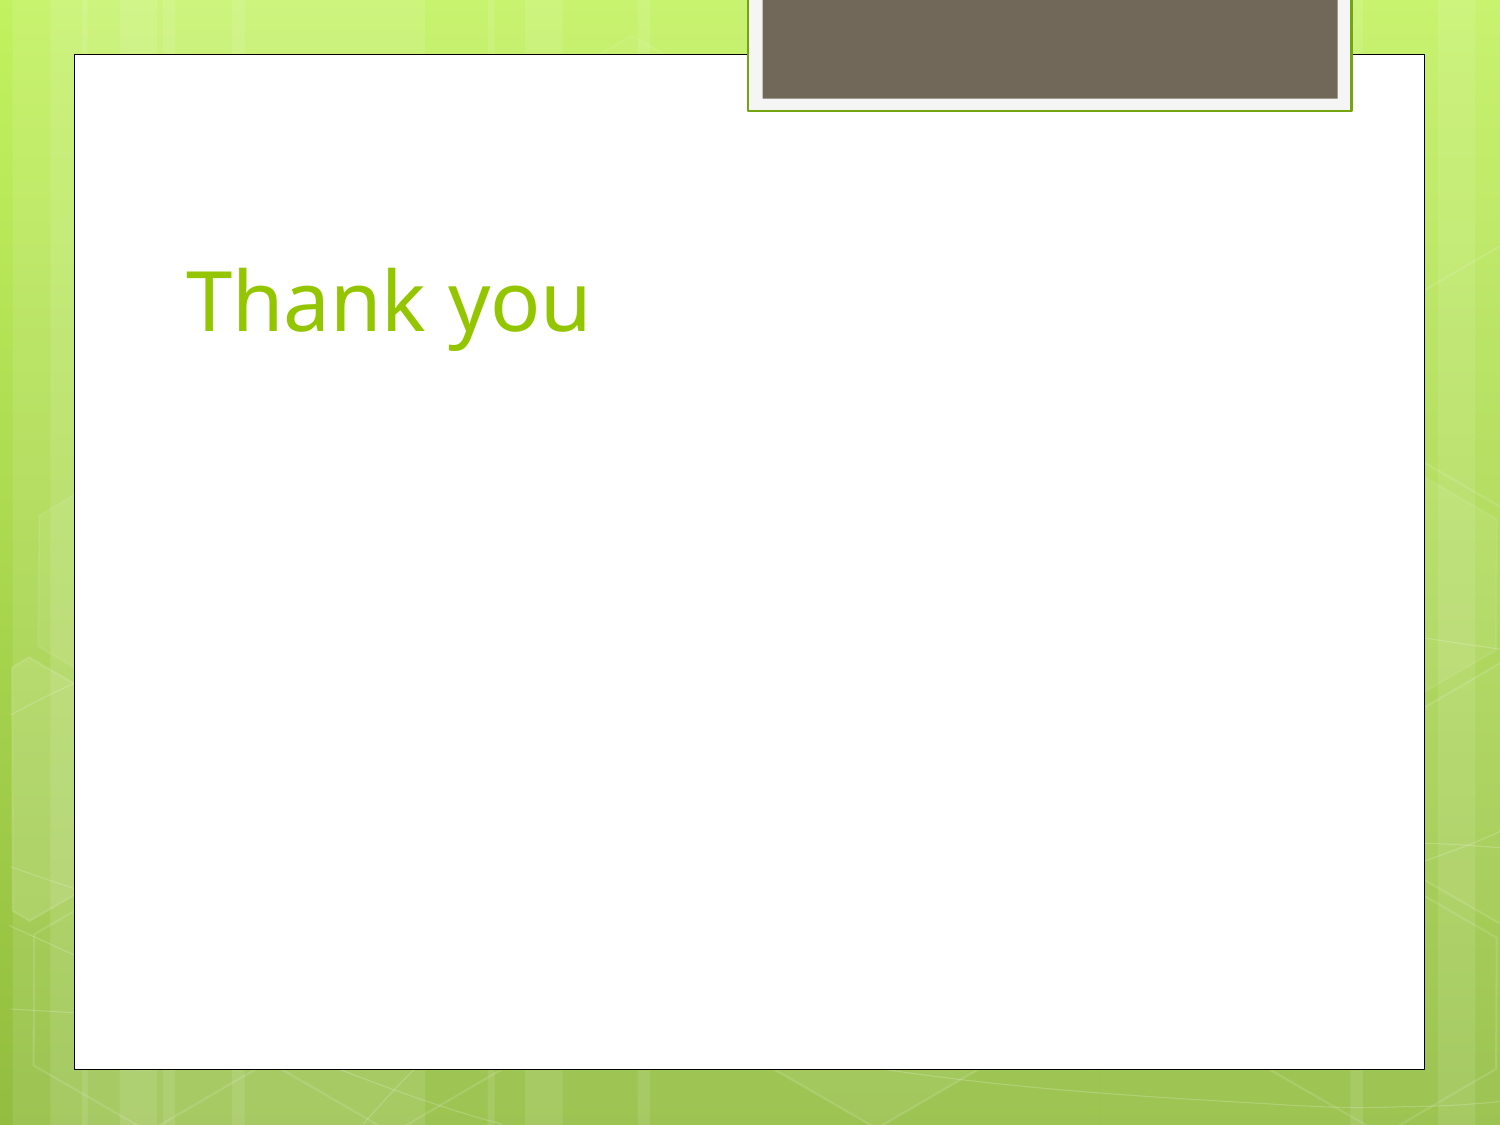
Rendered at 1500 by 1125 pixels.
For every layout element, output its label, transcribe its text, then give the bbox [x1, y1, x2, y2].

title Thank you [171, 168, 1324, 357]
